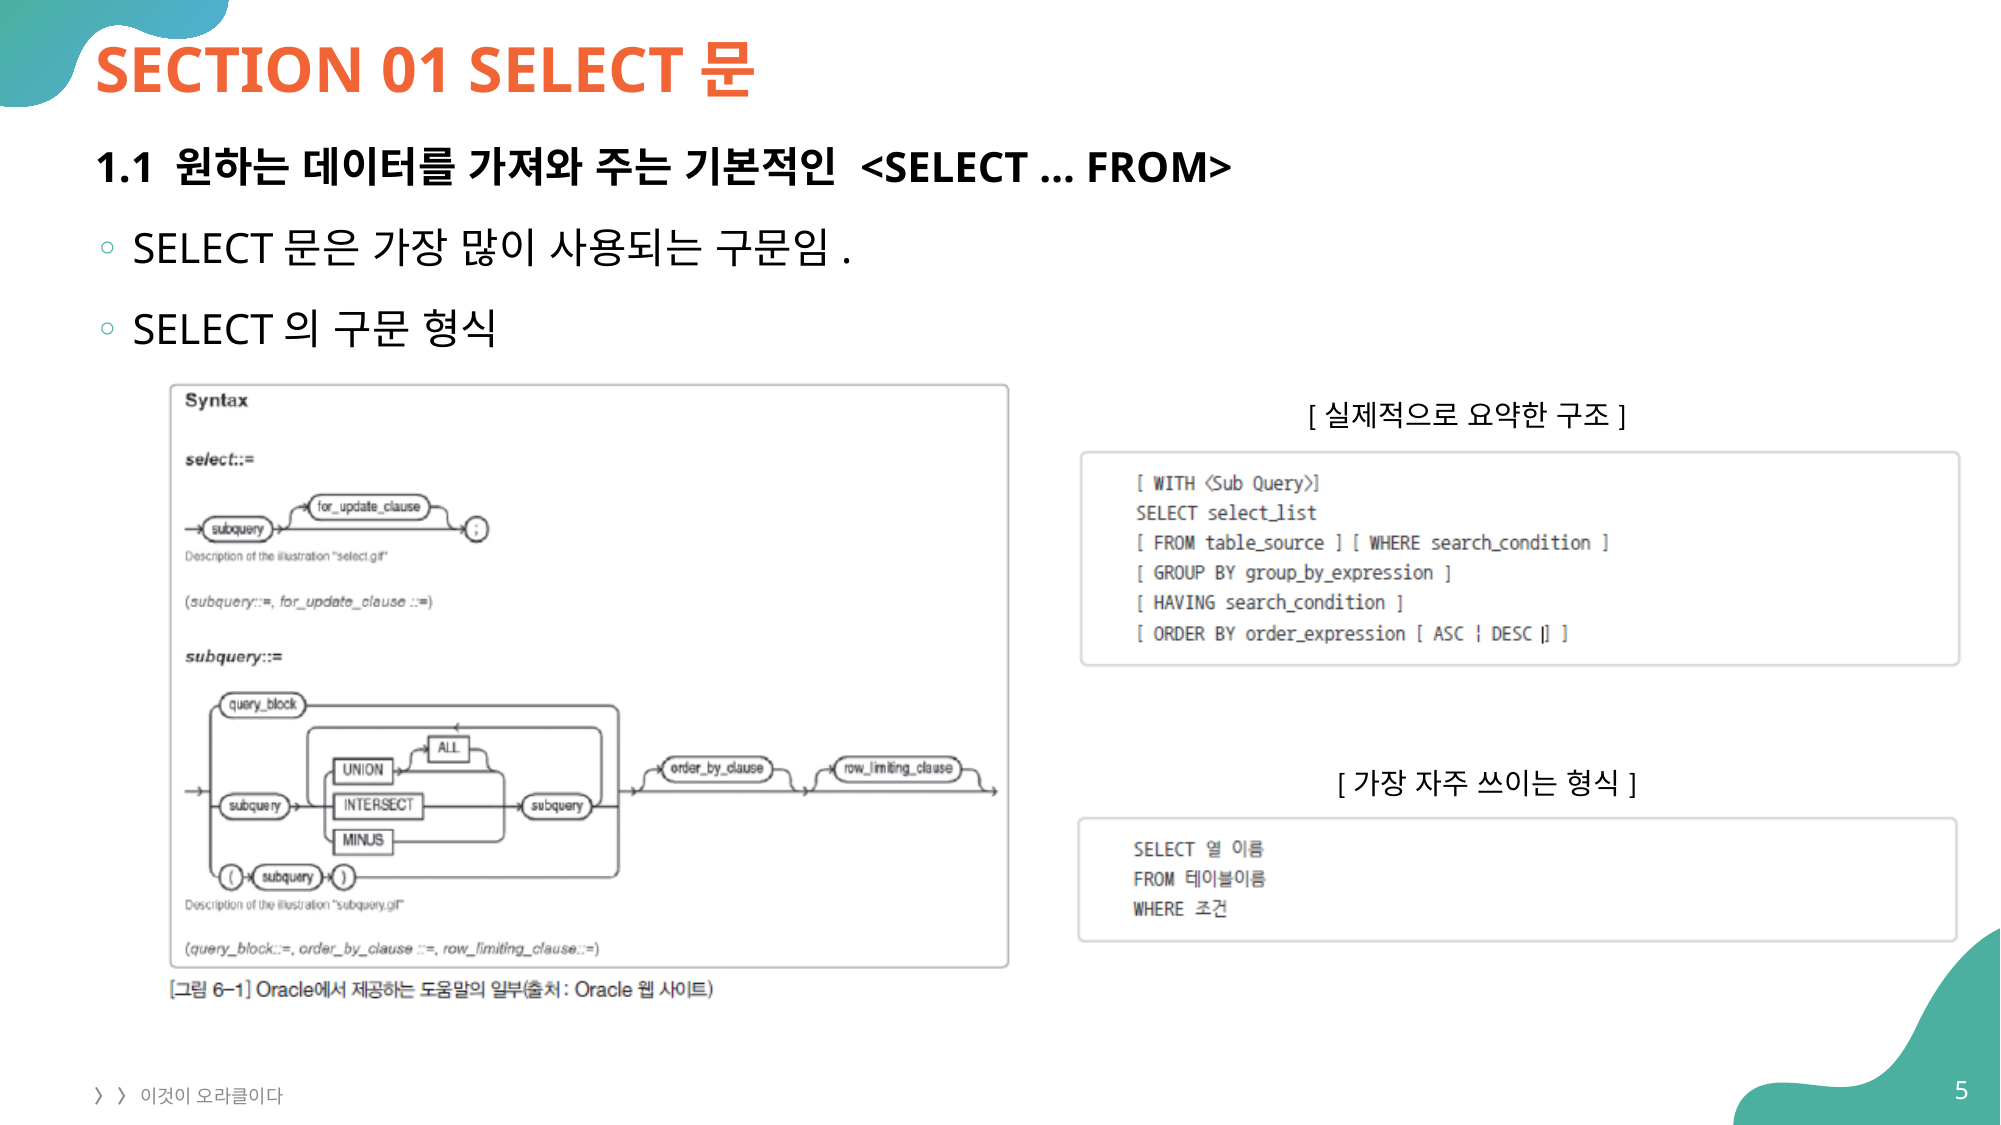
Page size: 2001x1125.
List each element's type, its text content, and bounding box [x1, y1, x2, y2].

title SECTION 01 SELECT문 [79, 17, 1931, 128]
text_box [실제적으로 요약한 구조] [1293, 390, 1642, 440]
slide_number 5 [1917, 1061, 1984, 1122]
text_box [가장 자주 쓰이는 형식] [1322, 758, 1652, 808]
picture [1075, 811, 1965, 949]
footer 〉 〉 이것이 오라클이다 [79, 1078, 755, 1114]
list 1.1 원하는 데이터를 가져와 주는 기본적인 <SELECT … FROM> SELECT문은 가장 많이 사용되는 구문임. SELECT의 구문 형식 [79, 133, 1931, 493]
picture [161, 369, 1022, 1008]
picture [1076, 445, 1974, 680]
